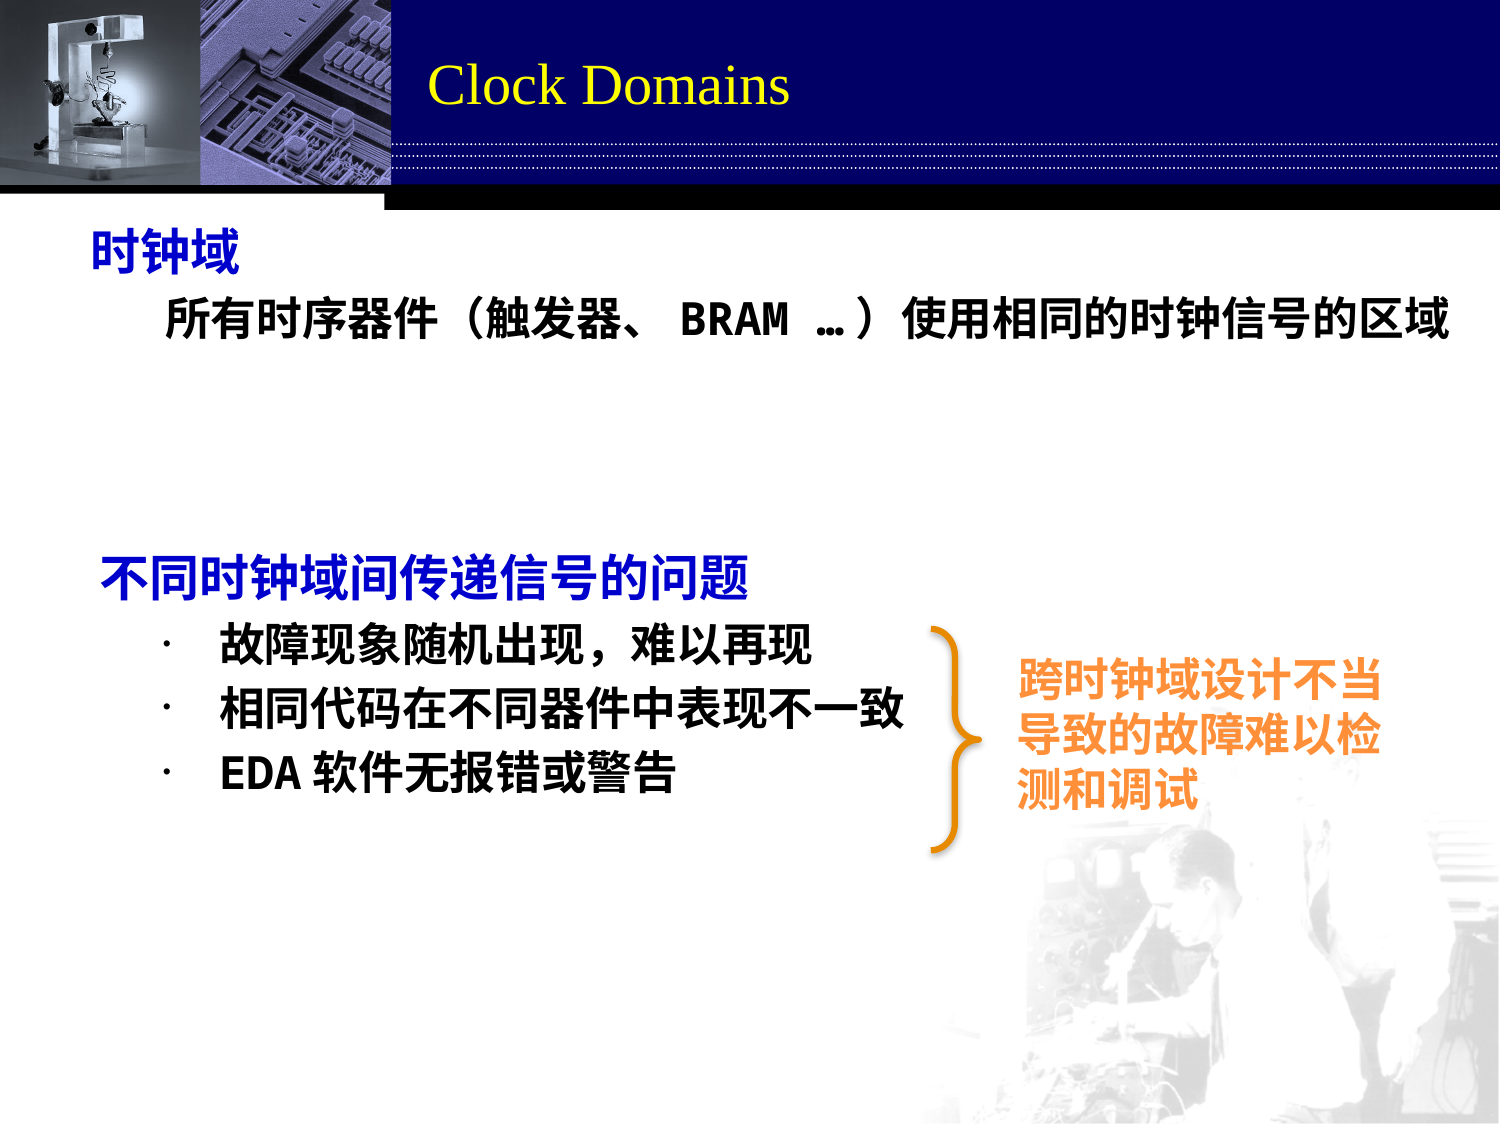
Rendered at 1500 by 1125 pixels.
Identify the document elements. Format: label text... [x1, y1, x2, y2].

list 时钟域 所有时序器件（触发器、BRAM …）使用相同的时钟信号的区域 不同时钟域间传递信号的问题 故障现象随机出现，难以再现 相同代码在不同器件中表现不一致 EDA软件无报错或警告 [74, 212, 1467, 1083]
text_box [930, 628, 1408, 851]
title Clock Domains [412, 37, 1451, 126]
